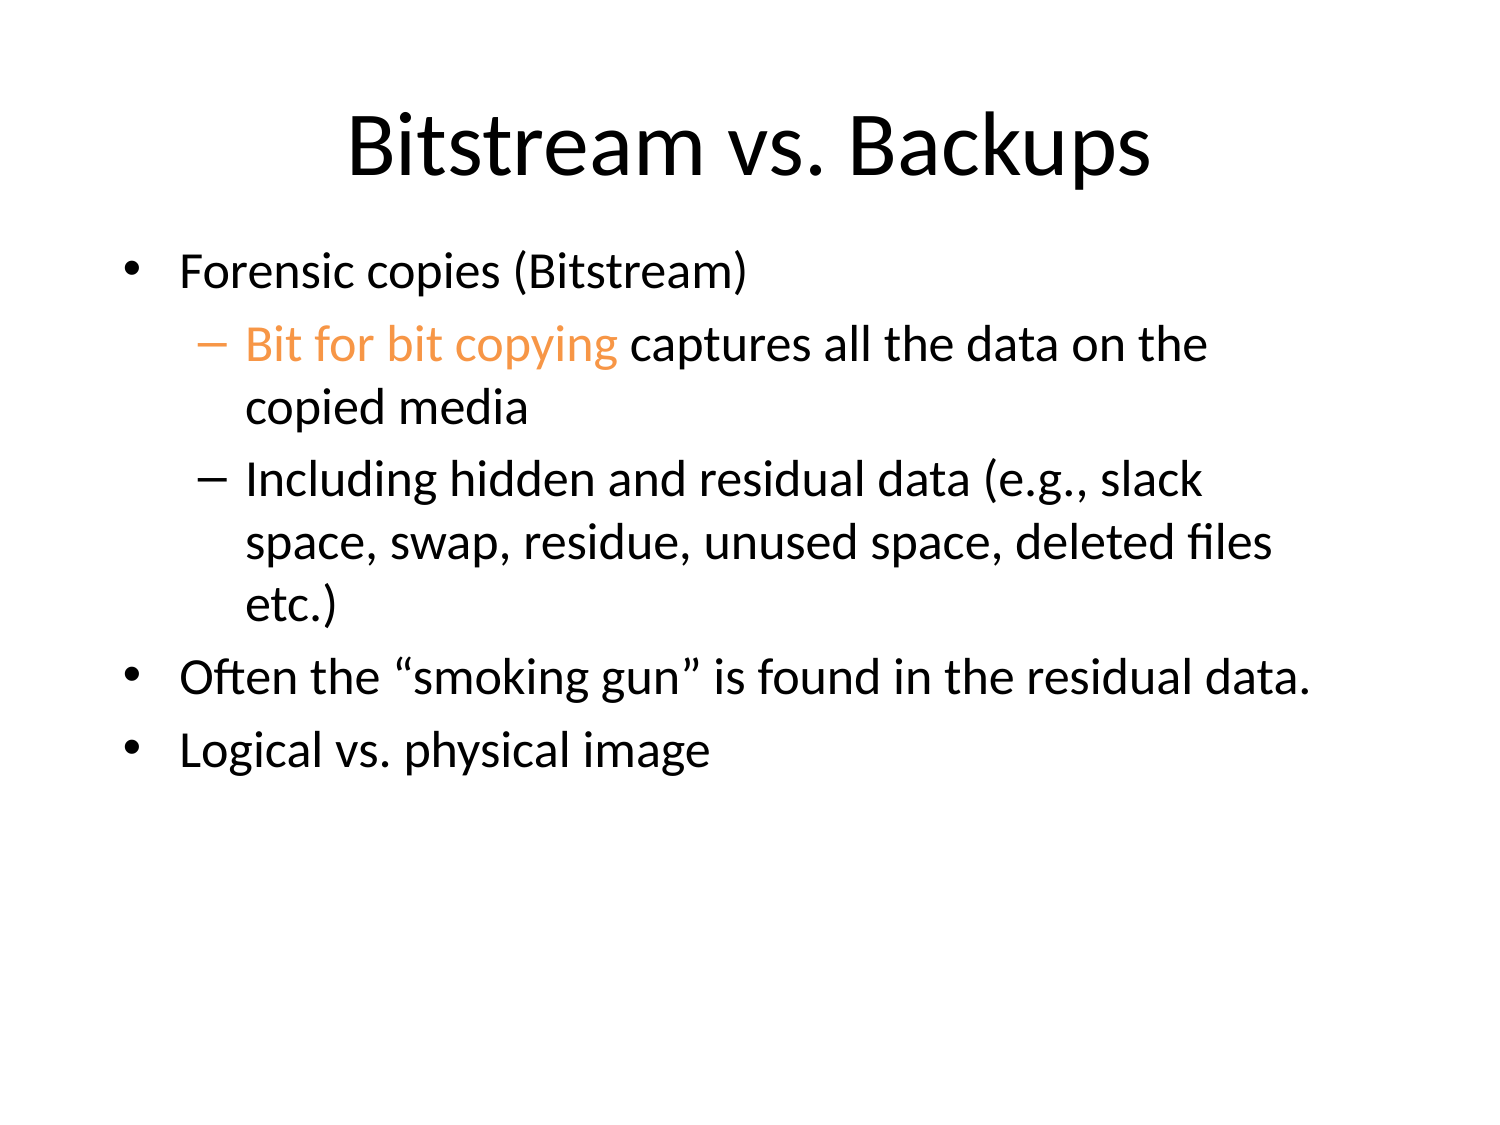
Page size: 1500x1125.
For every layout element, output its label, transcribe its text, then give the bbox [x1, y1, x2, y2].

list Forensic copies (Bitstream) Bit for bit copying captures all the data on the copied media Including hidden and residual data (e.g., slack space, swap, residue, unused space, deleted files etc.) Often the “smoking gun” is found in the residual data. Logical vs. physical image [108, 229, 1346, 988]
title Bitstream vs. Backups [75, 45, 1425, 233]
